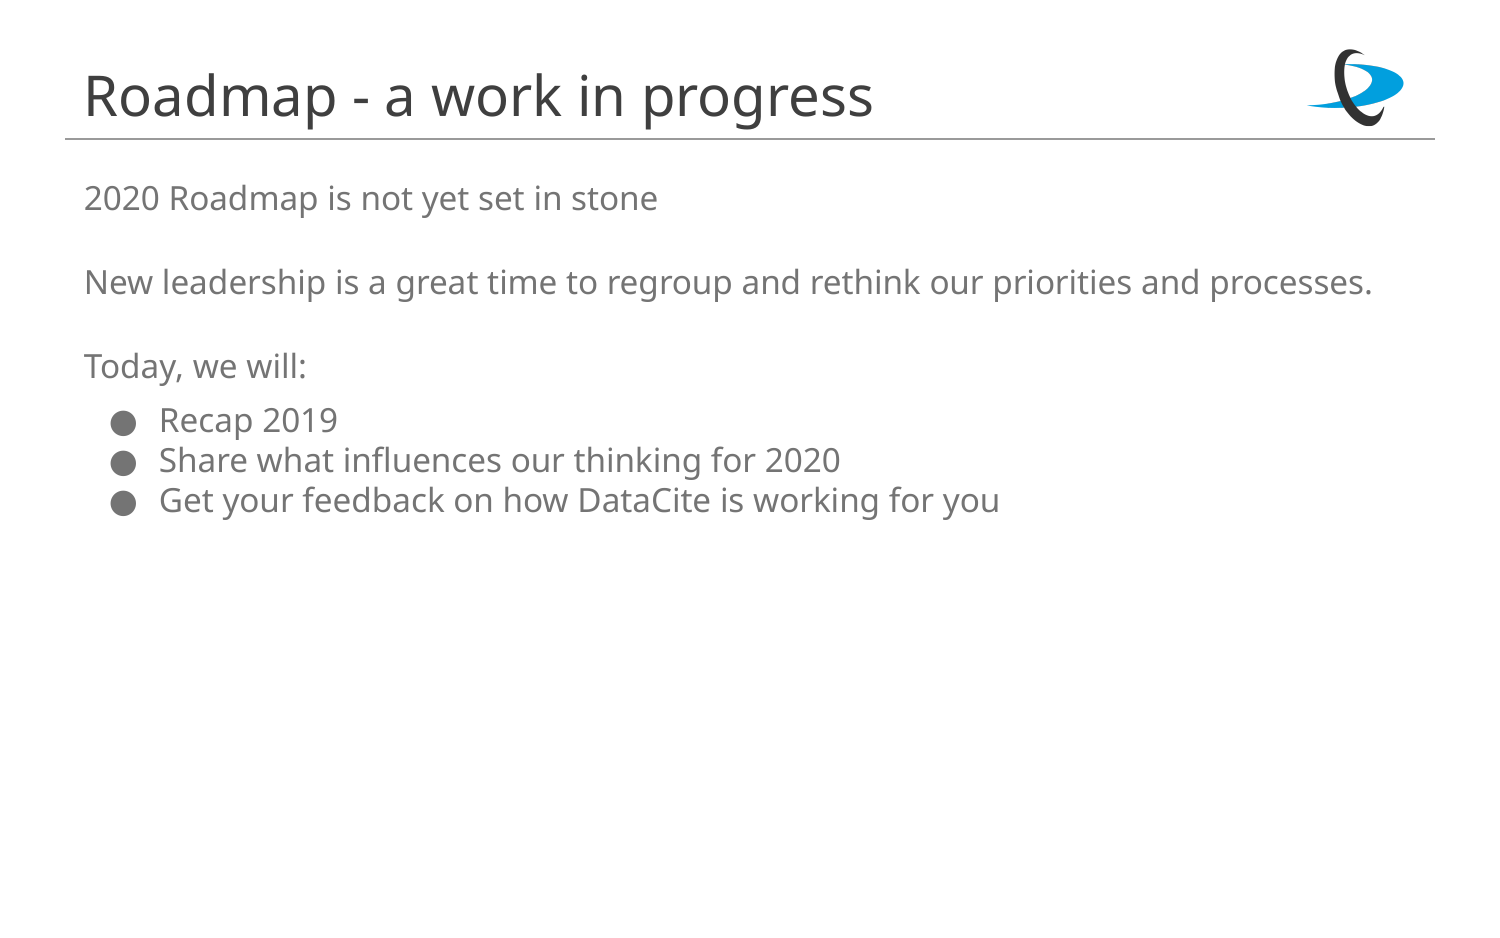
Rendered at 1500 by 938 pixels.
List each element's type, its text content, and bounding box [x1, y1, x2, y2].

list 2020 Roadmap is not yet set in stone New leadership is a great time to regroup and rethink our priorities and processes. Today, we will: Recap 2019 Share what influences our thinking for 2020 Get your feedback on how DataCite is working for you [73, 166, 1431, 876]
title Roadmap - a work in progress [74, 36, 1431, 138]
